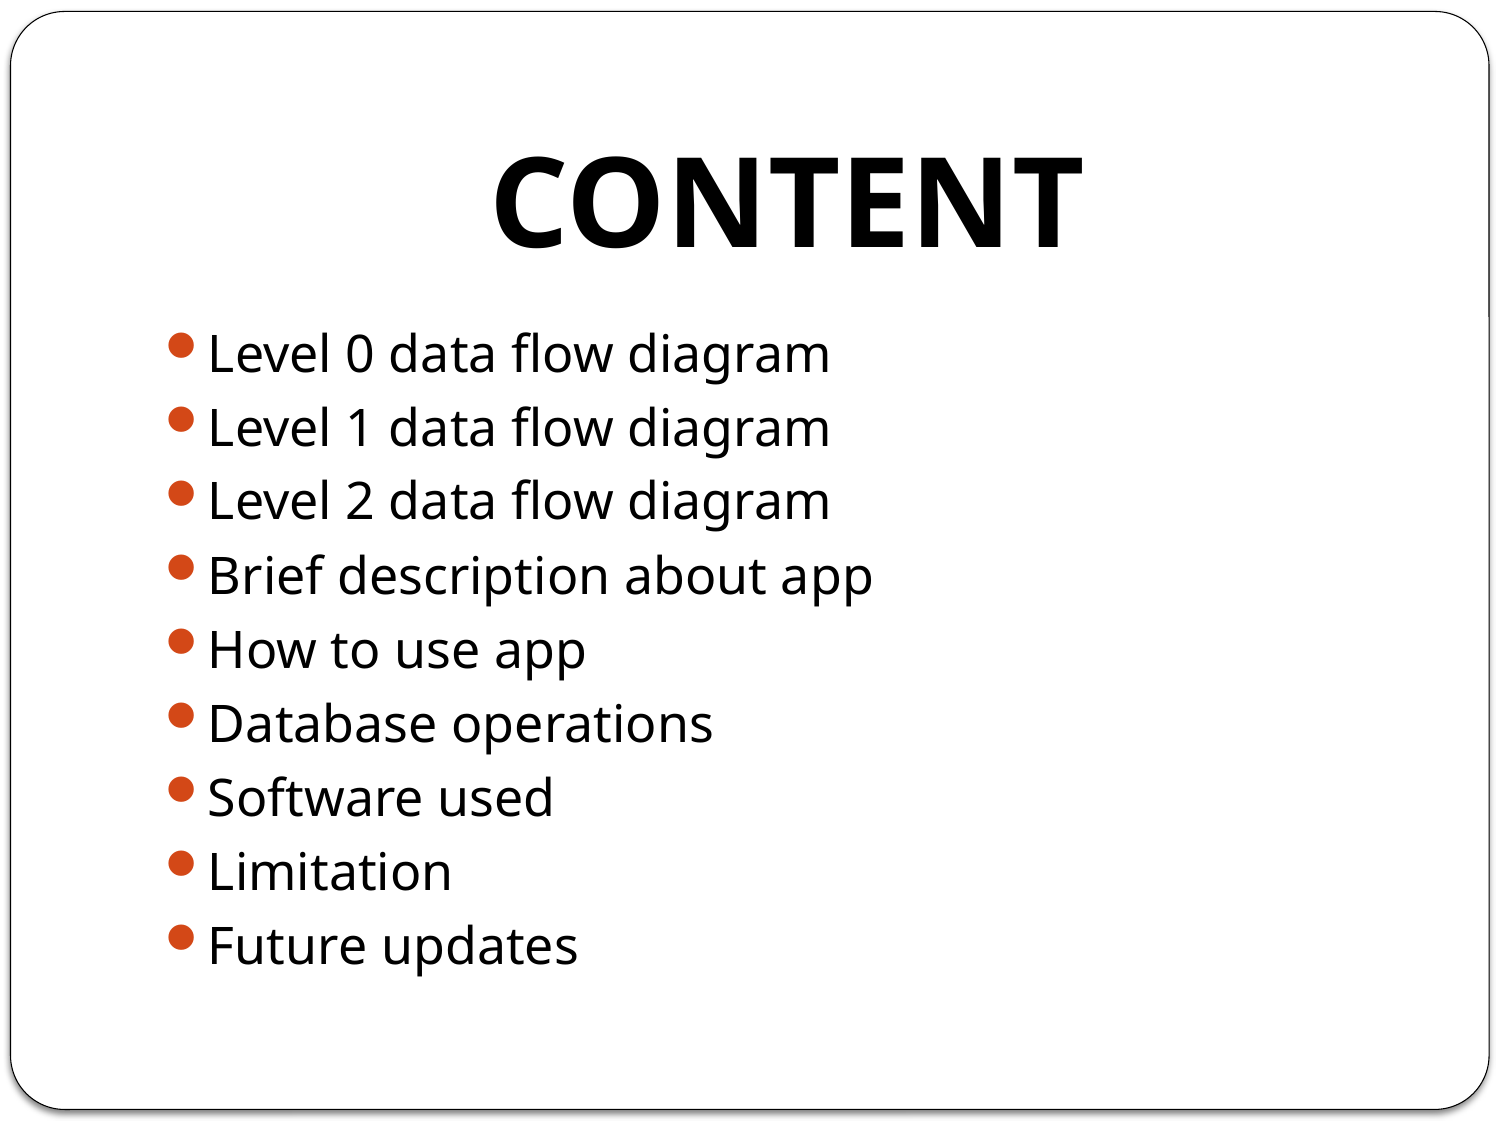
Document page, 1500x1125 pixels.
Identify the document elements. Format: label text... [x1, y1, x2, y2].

list Level 0 data flow diagram Level 1 data flow diagram Level 2 data flow diagram Brief description about app How to use app Database operations Software used Limitation Future updates [150, 312, 1425, 988]
title CONTENT [150, 99, 1425, 288]
